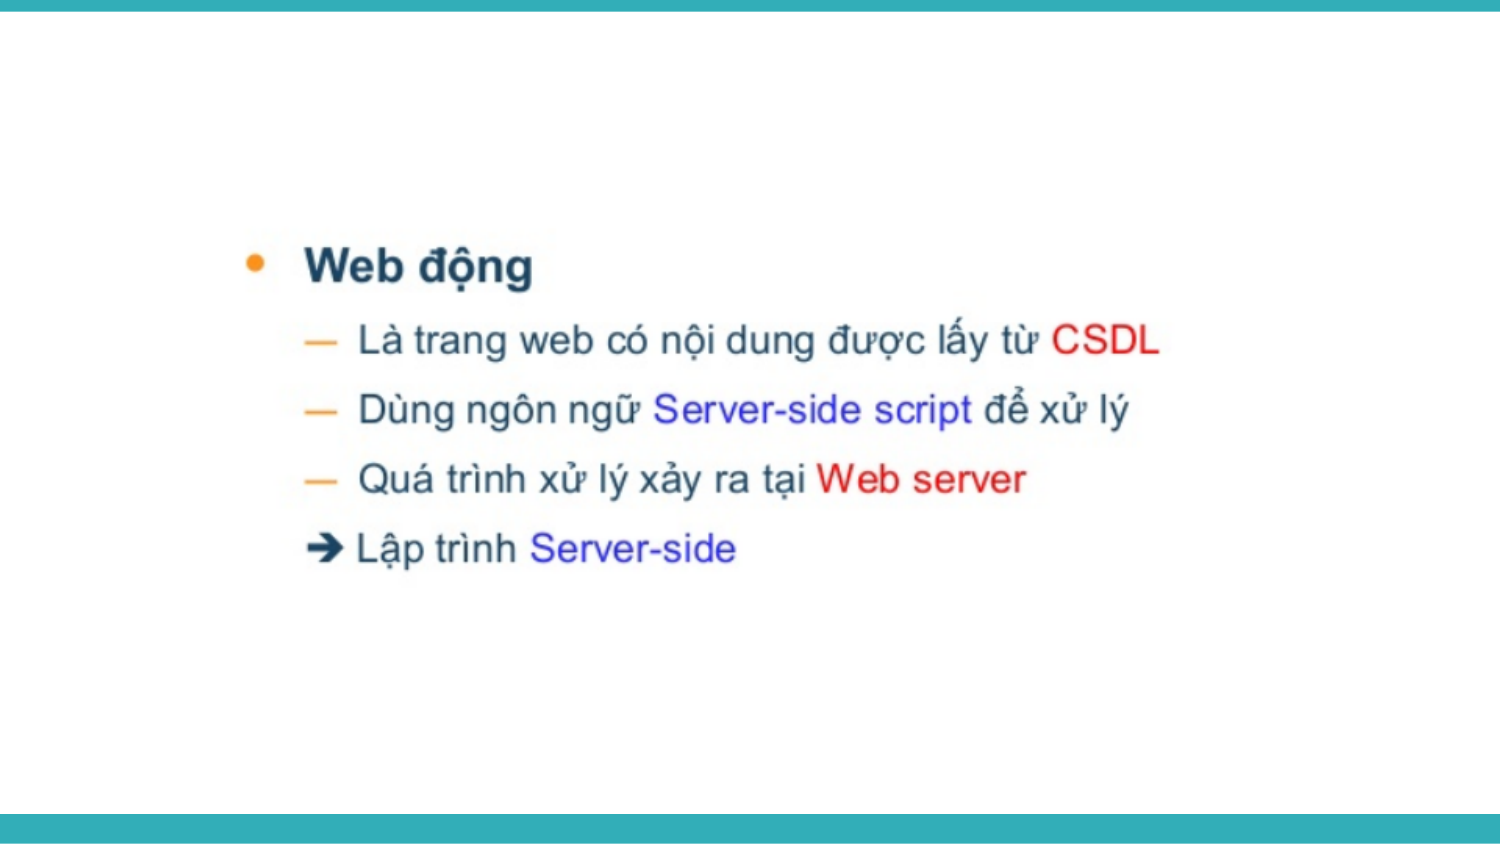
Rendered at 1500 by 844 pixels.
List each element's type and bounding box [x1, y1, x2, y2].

picture [220, 223, 1280, 620]
